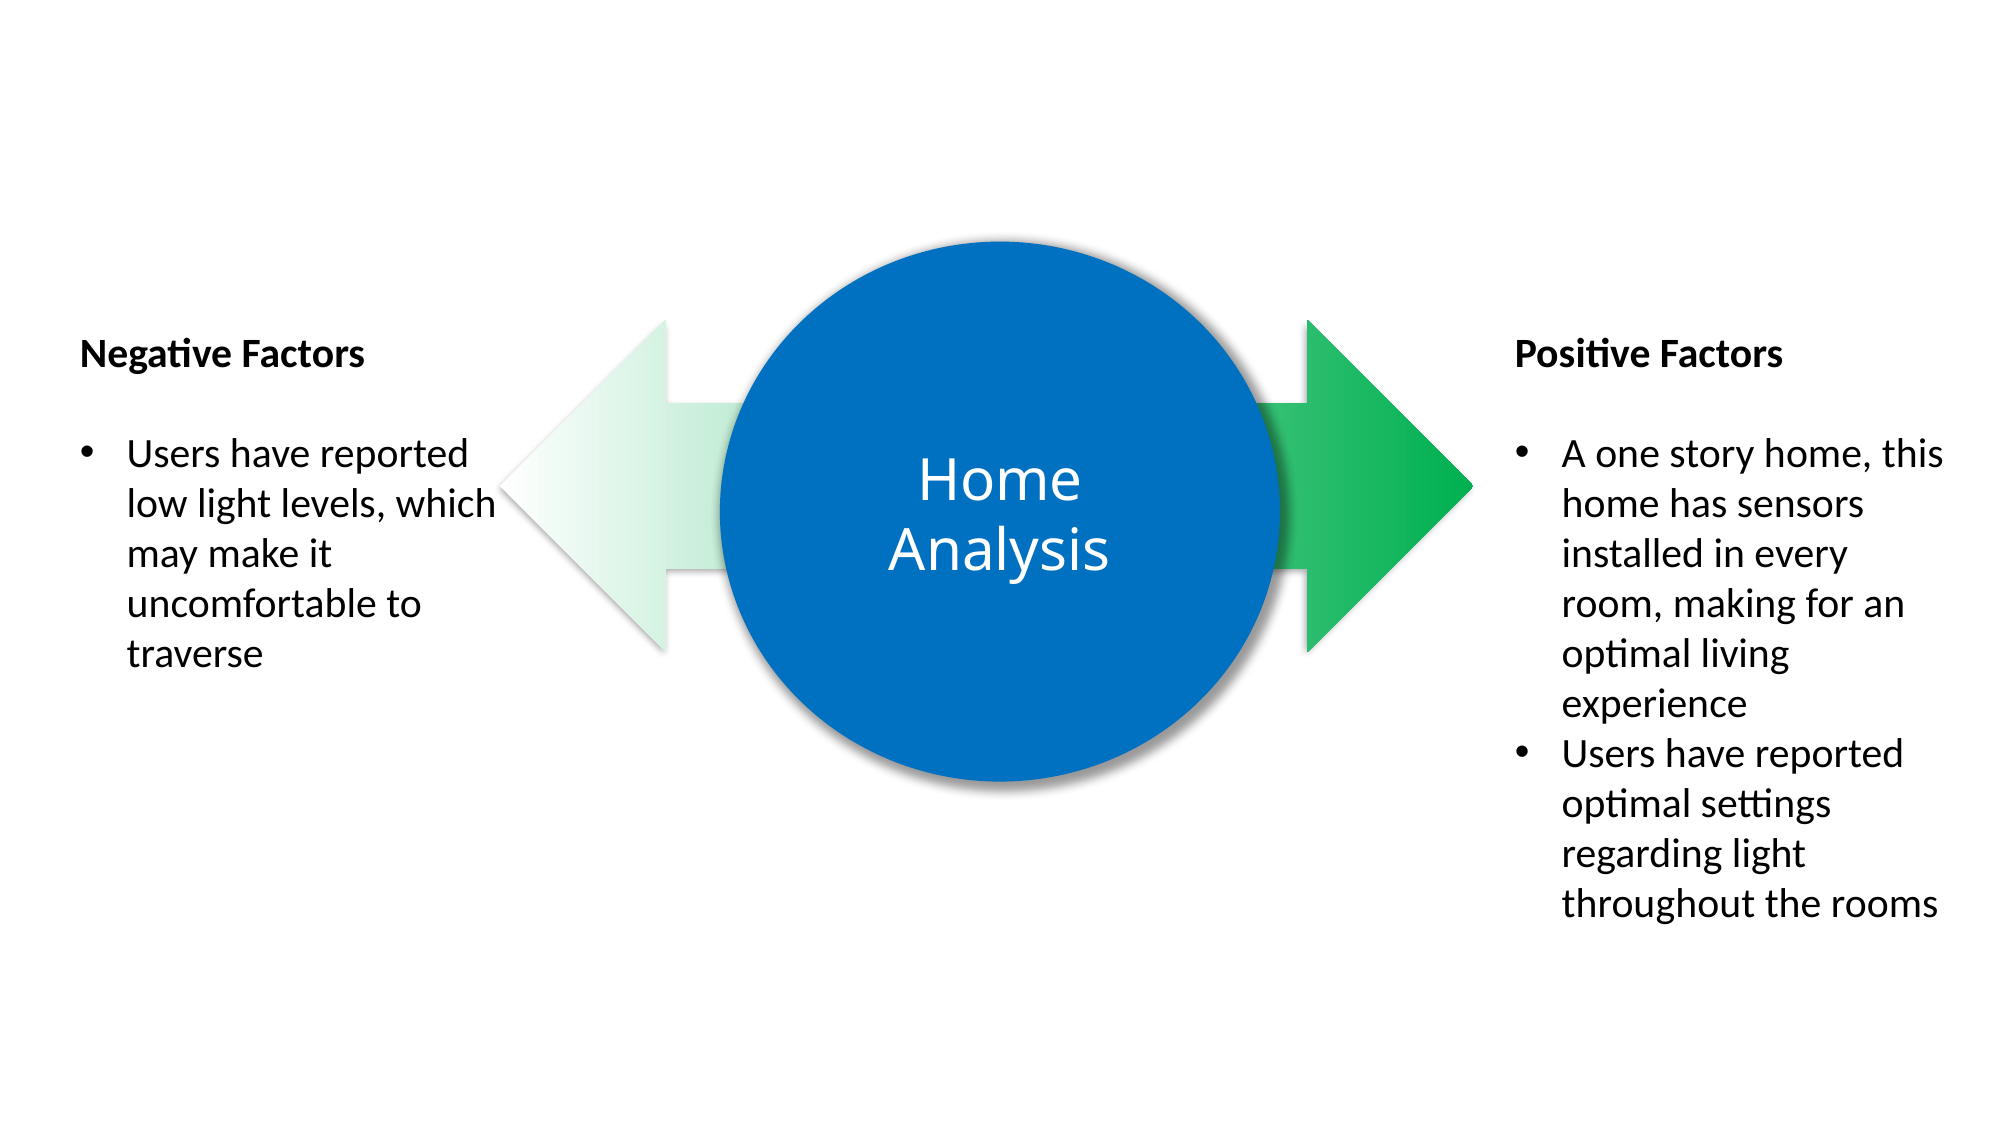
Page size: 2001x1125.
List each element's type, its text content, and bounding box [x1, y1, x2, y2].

text_box Home Analysis [718, 240, 1281, 783]
text_box Negative Factors Users have reported low light levels, which may make it uncomfortable to traverse [64, 318, 527, 784]
text_box [527, 317, 737, 655]
text_box Positive Factors A one story home, this home has sensors installed in every room, making for an optimal living experience Users have reported optimal settings regarding light throughout the rooms [1499, 318, 1962, 1084]
text_box [1273, 317, 1475, 655]
